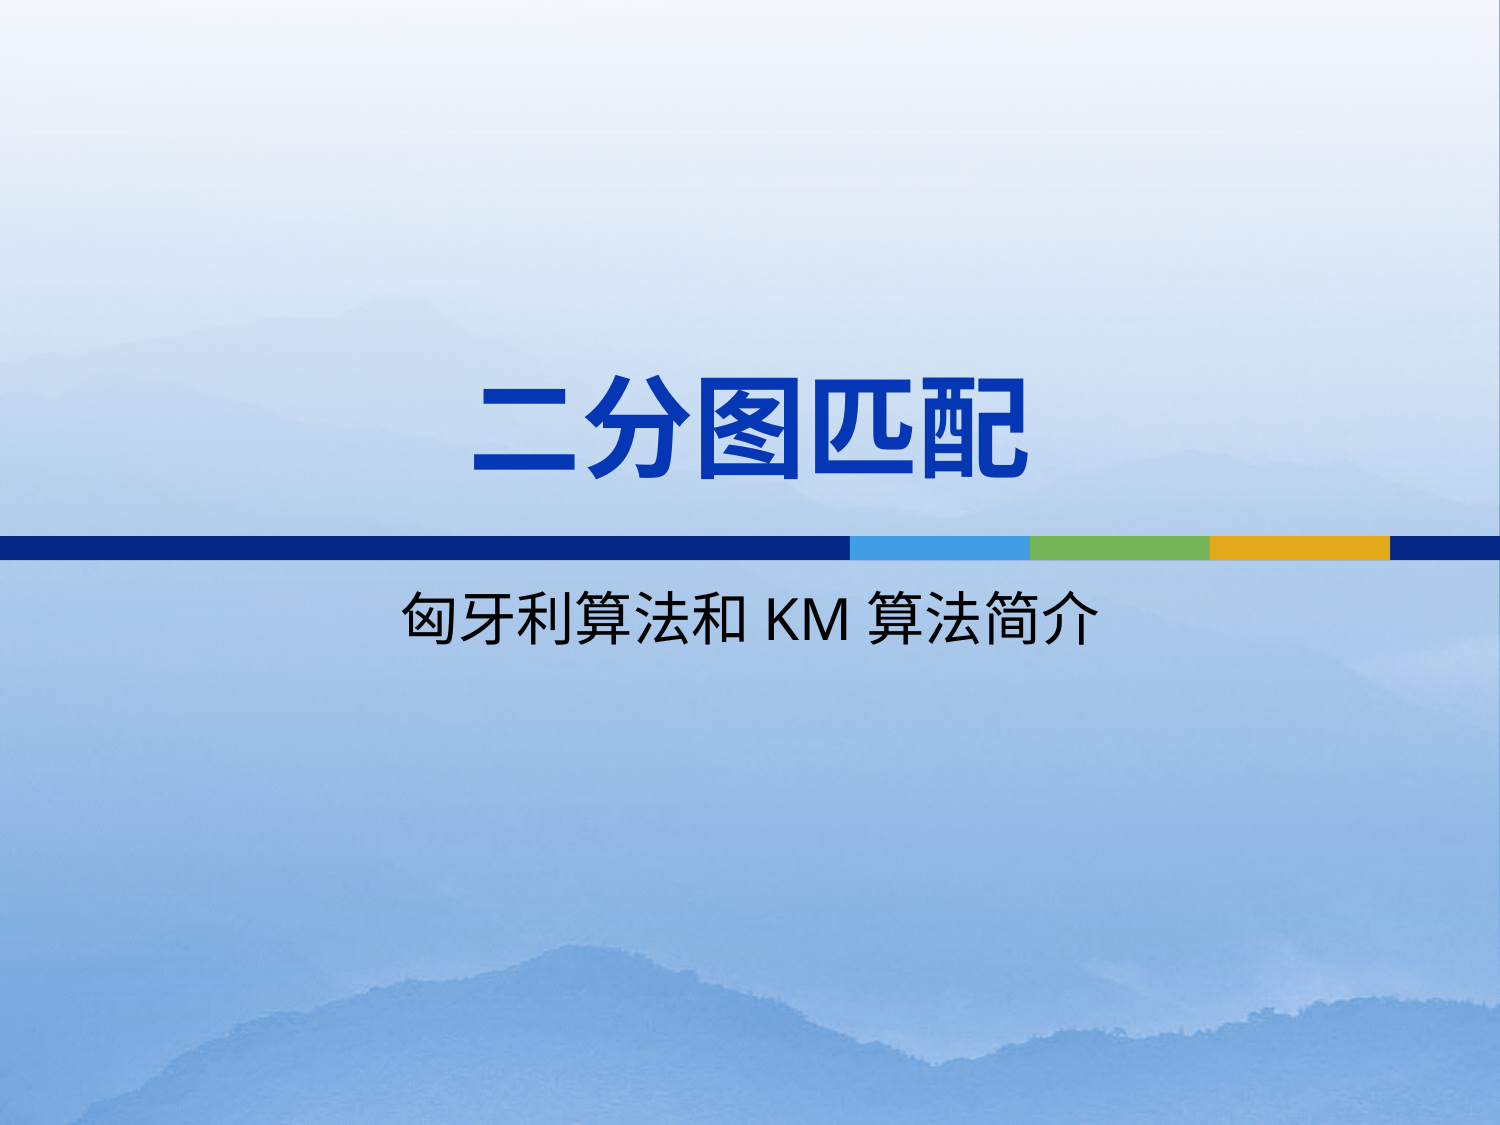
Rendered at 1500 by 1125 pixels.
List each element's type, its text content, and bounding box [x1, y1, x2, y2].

picture [0, 0, 1500, 536]
picture [0, 561, 1500, 1125]
text_box 二分图匹配 [453, 349, 1047, 500]
subtitle 匈牙利算法和KM算法简介 [225, 575, 1275, 863]
